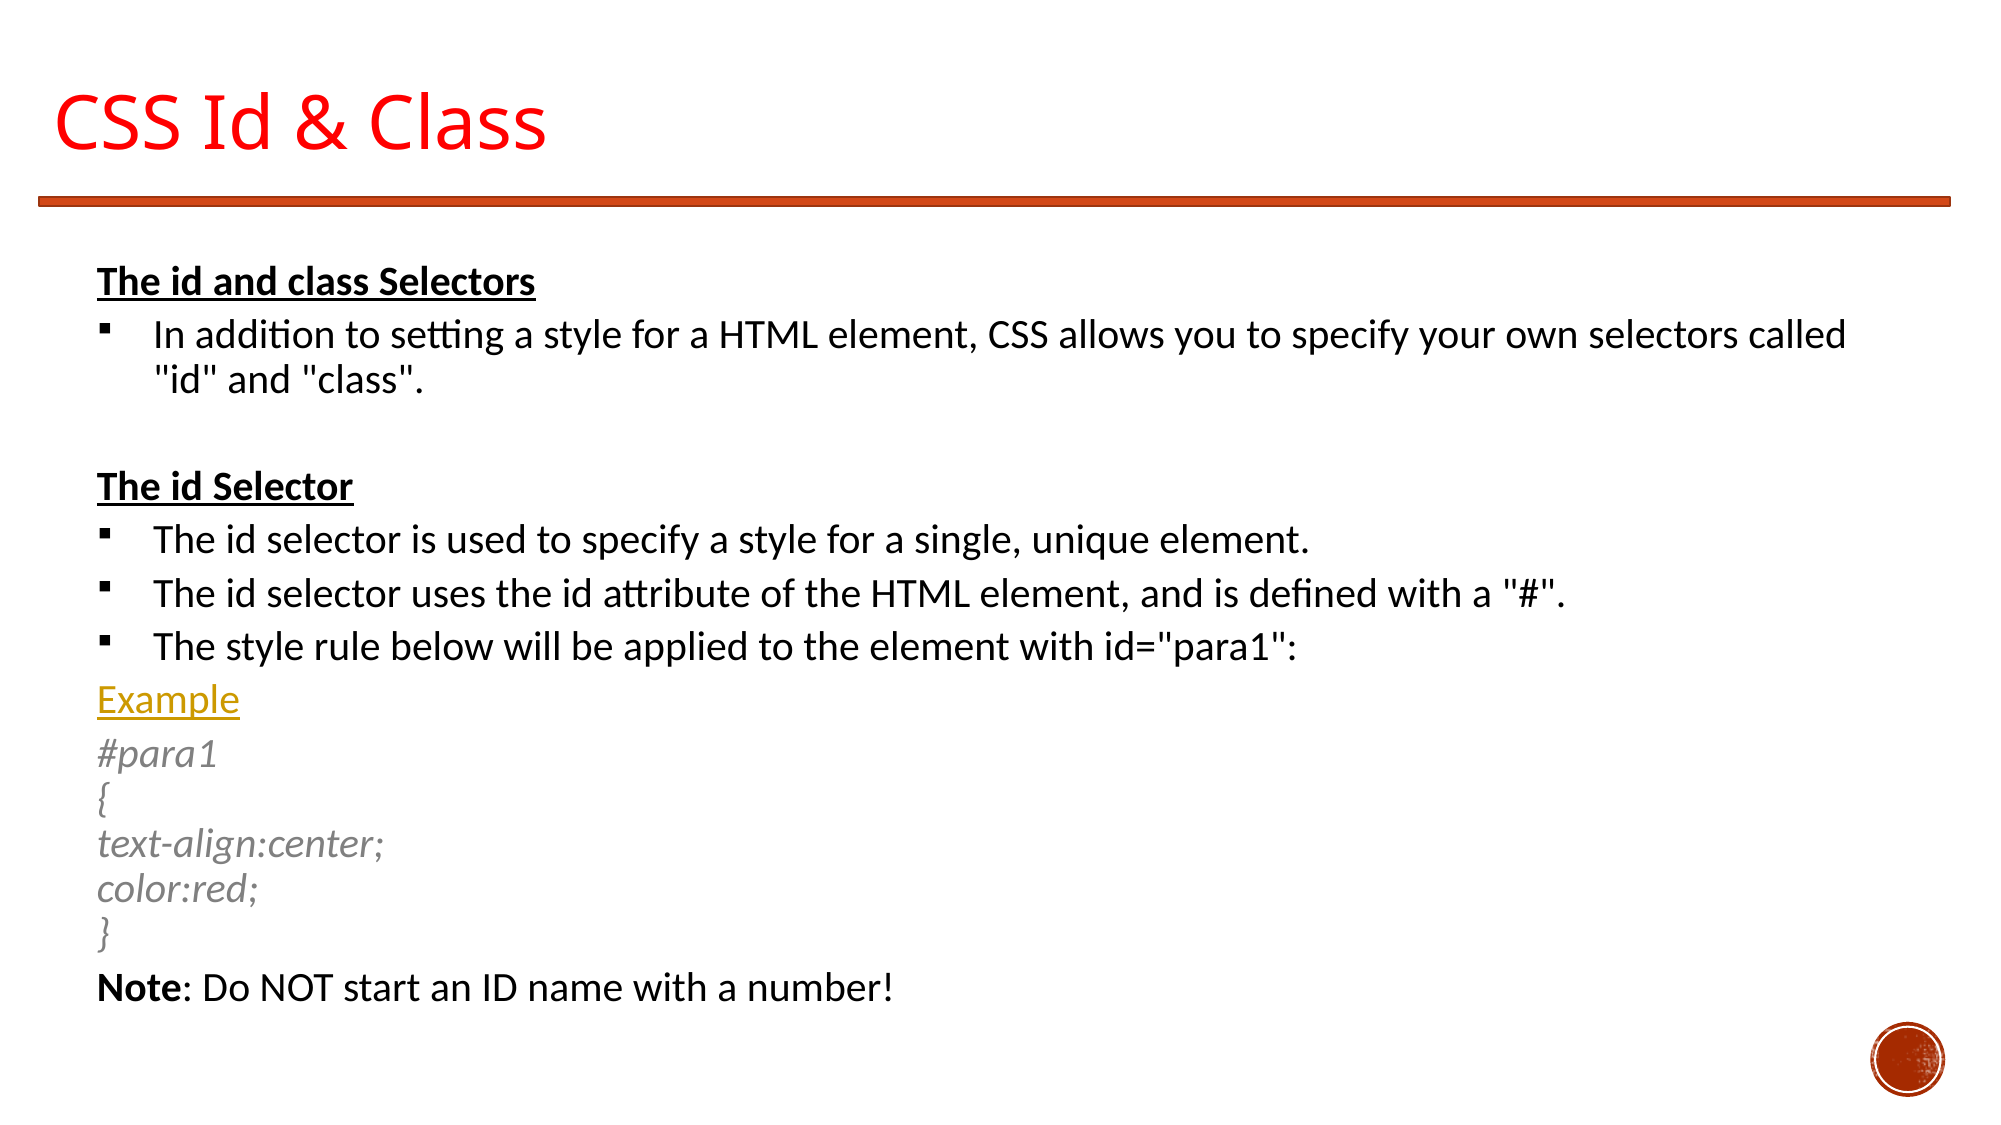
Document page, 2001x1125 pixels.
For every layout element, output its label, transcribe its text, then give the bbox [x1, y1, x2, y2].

list The id and class Selectors In addition to setting a style for a HTML element, CSS allows you to specify your own selectors called "id" and "class". The id Selector The id selector is used to specify a style for a single, unique element. The id selector uses the id attribute of the HTML element, and is defined with a "#". The style rule below will be applied to the element with id="para1": Example #para1 { text-align:center; color:red; } Note: Do NOT start an ID name with a number! [81, 251, 1890, 1033]
text_box CSS Id & Class [38, 67, 1950, 173]
text_box [38, 196, 1951, 207]
